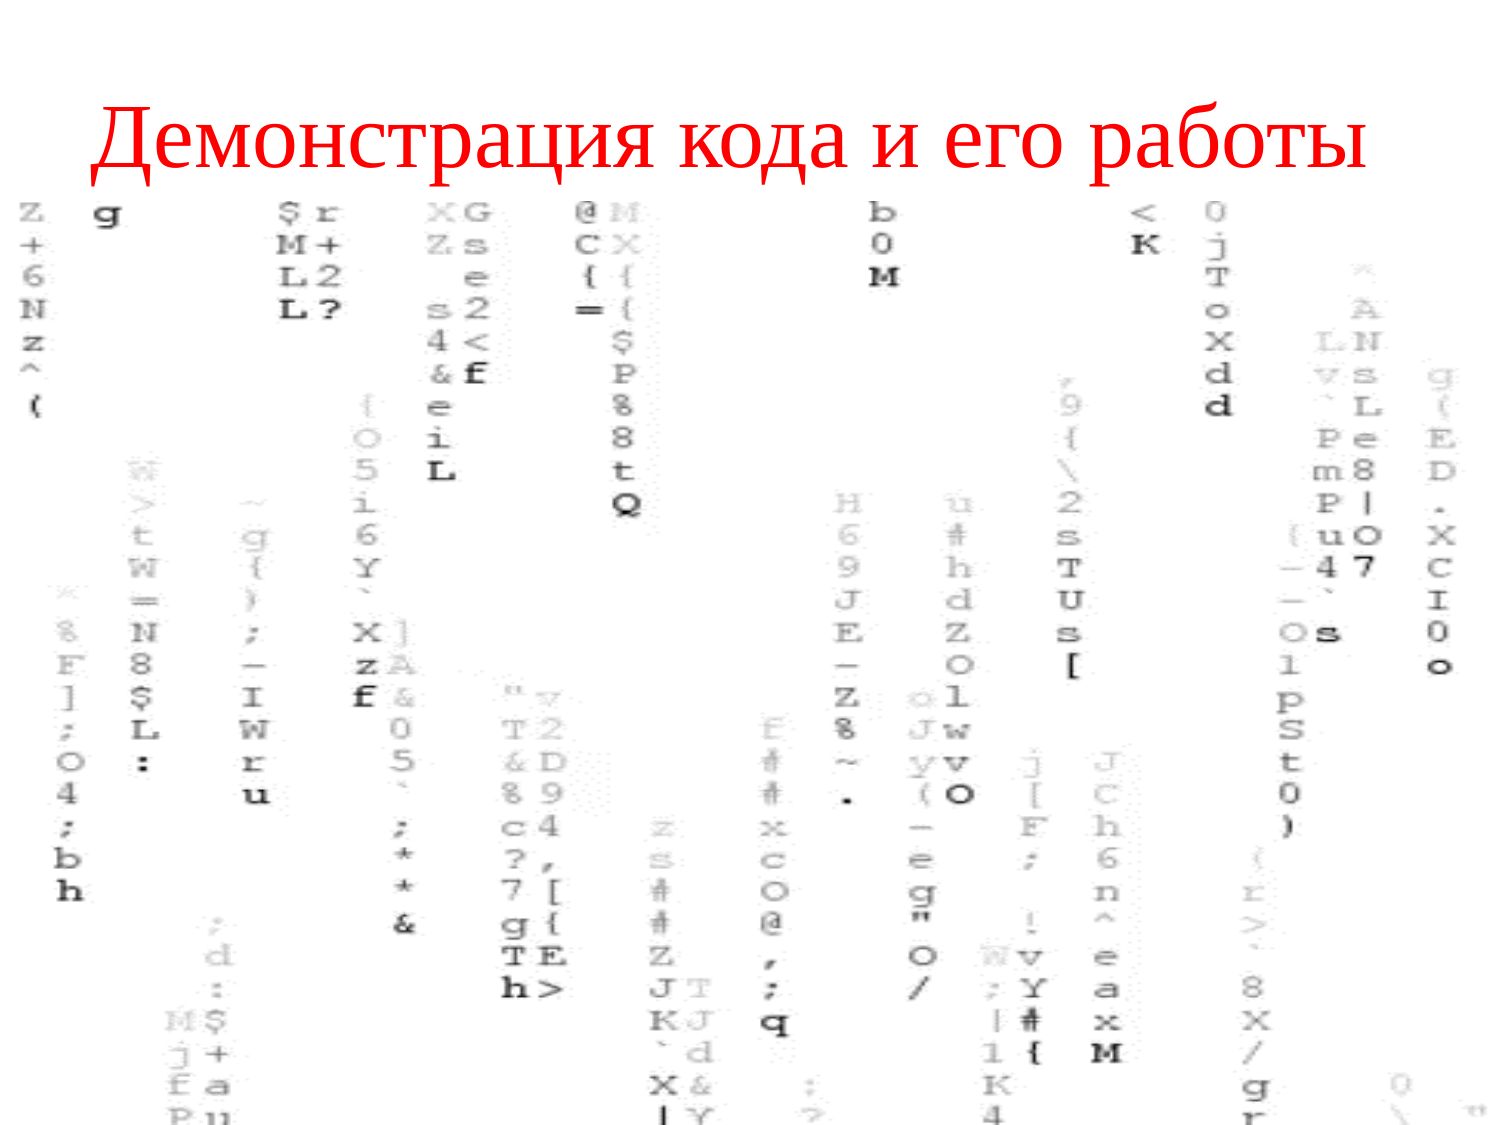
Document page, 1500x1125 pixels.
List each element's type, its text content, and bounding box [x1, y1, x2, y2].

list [17, 200, 1500, 1125]
title Демонстрация кода и его работы [75, 78, 1425, 198]
